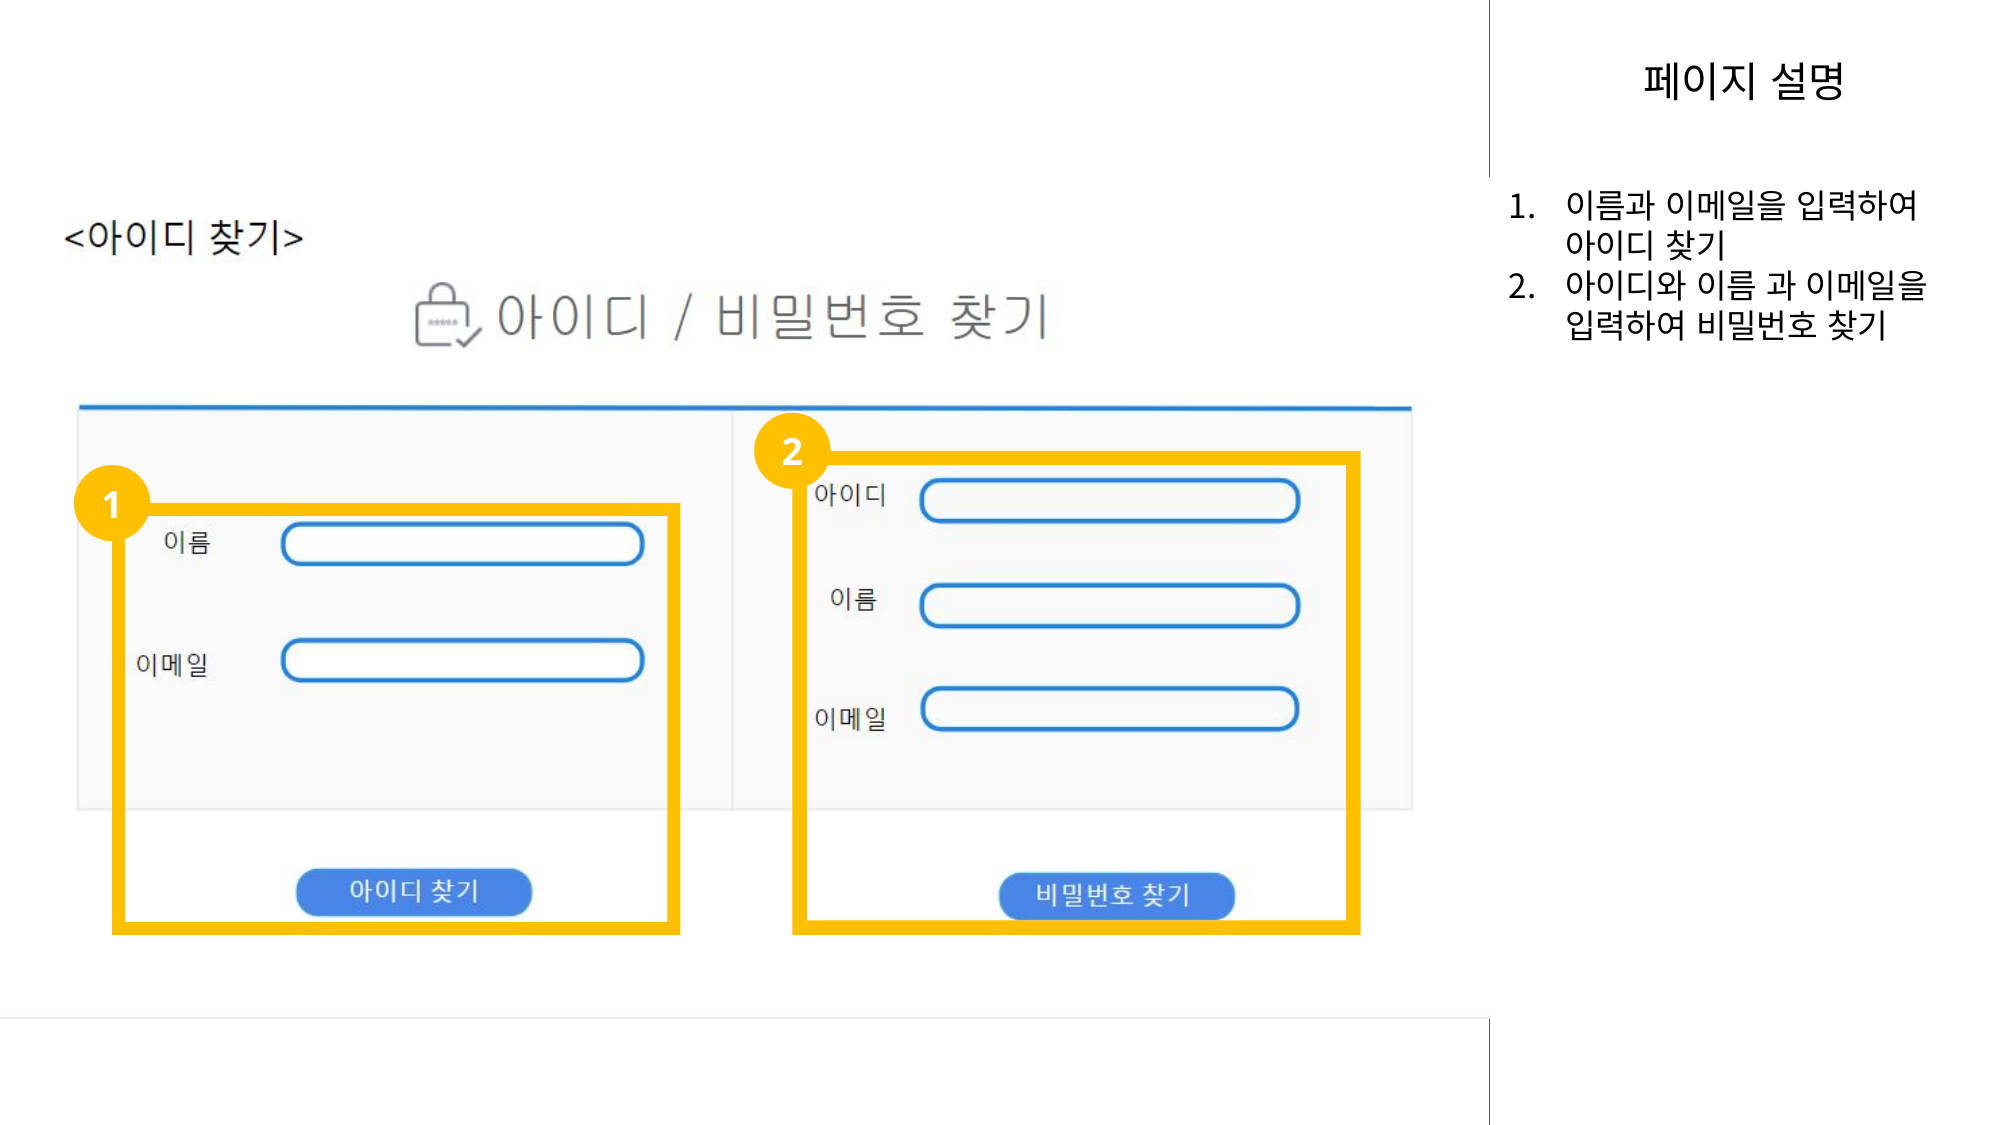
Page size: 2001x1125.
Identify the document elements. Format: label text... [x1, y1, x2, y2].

text_box 이름과 이메일을 입력하여 아이디 찾기 아이디와 이름 과 이메일을 입력하여 비밀번호 찾기 [1494, 177, 2000, 353]
picture [0, 177, 1490, 1019]
text_box 페이지 설명 [1628, 48, 1863, 113]
